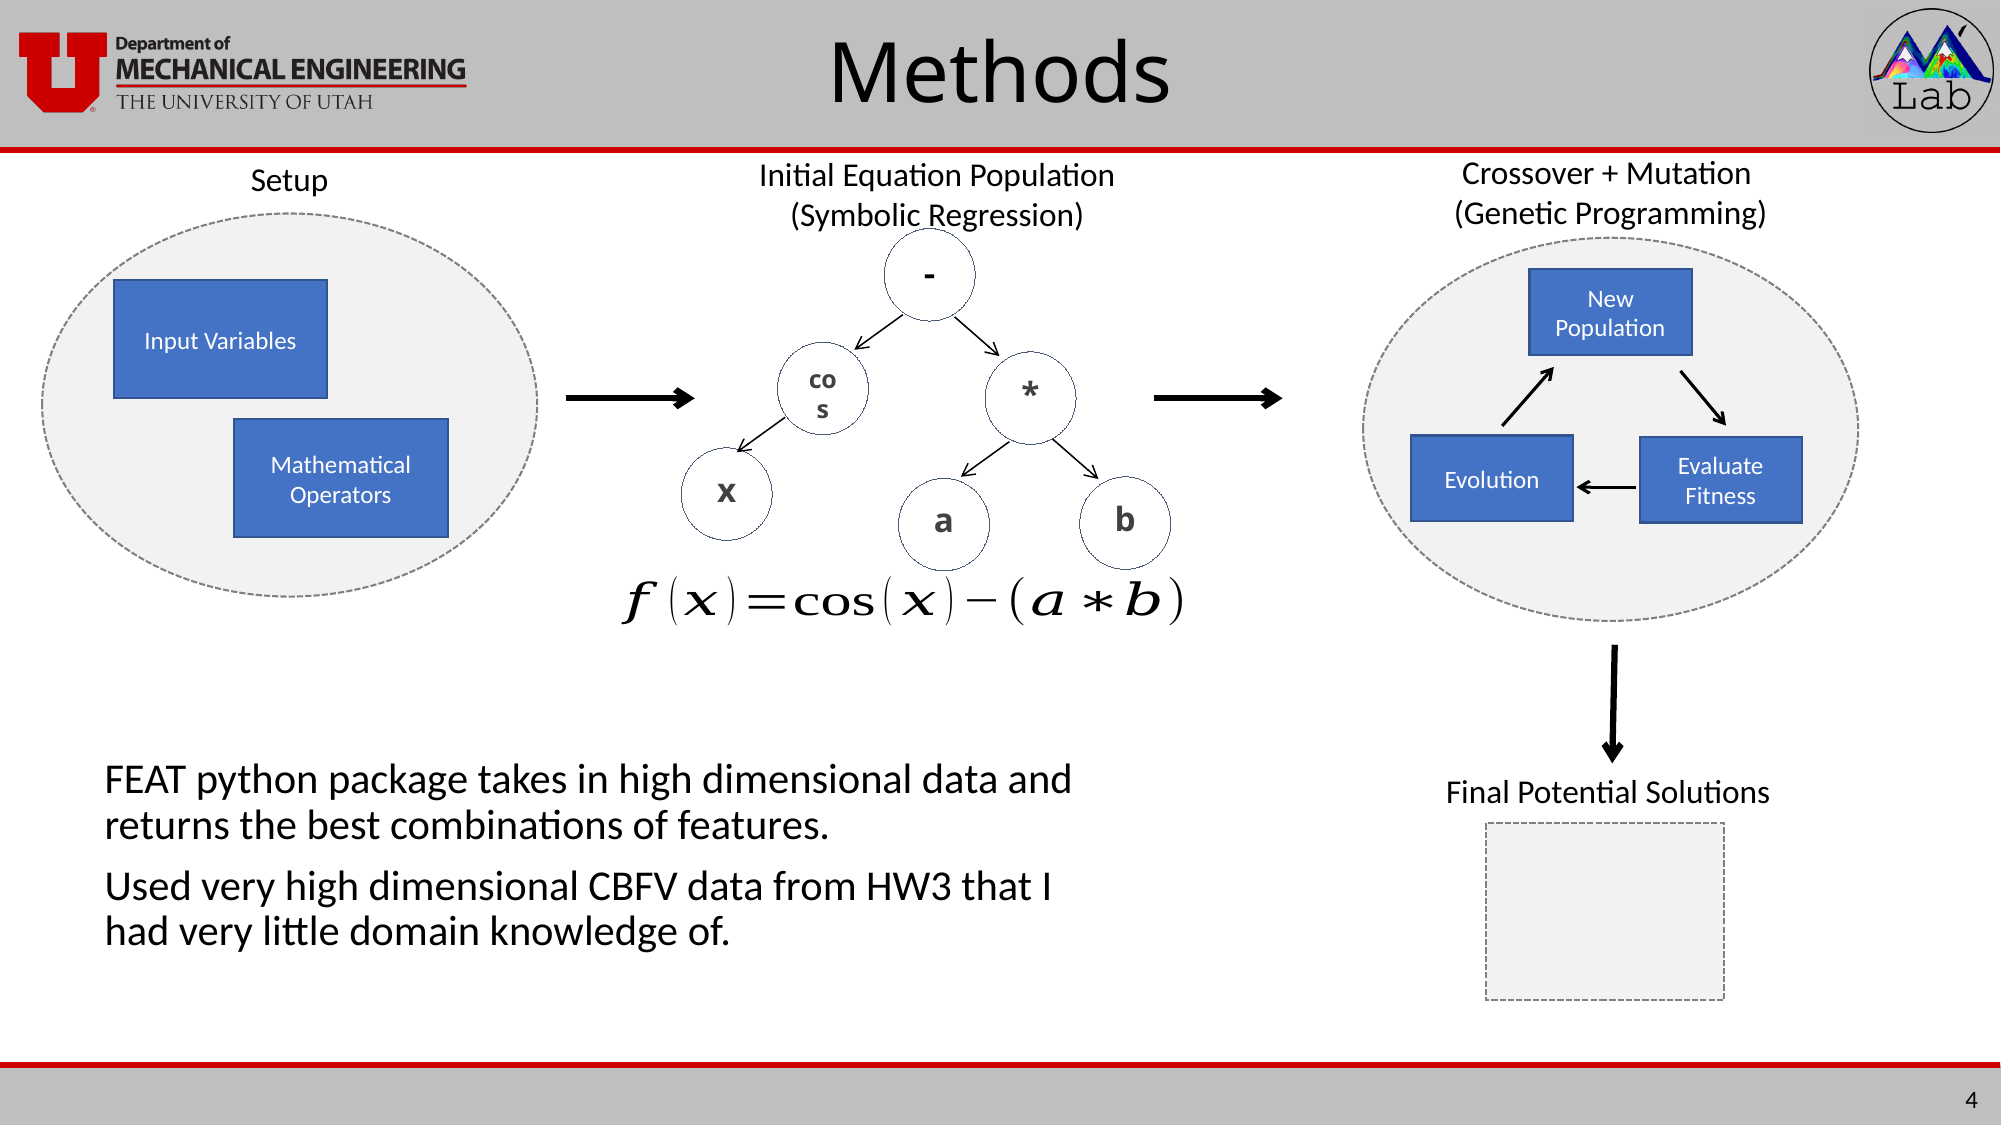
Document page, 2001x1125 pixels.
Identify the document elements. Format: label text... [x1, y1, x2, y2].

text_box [681, 228, 1171, 571]
picture [6, 10, 137, 124]
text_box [1680, 370, 1727, 426]
list FEAT python package takes in high dimensional data and returns the best combinations of features. Used very high dimensional CBFV data from HW3 that I had very little domain knowledge of. [89, 749, 1137, 966]
text_box Setup [229, 150, 350, 206]
title Methods [137, 0, 1863, 151]
text_box Input Variables [113, 279, 328, 399]
text_box Initial Equation Population (Symbolic Regression) [741, 146, 1134, 228]
text_box New Population [1528, 268, 1693, 356]
text_box Crossover + Mutation (Genetic Programming) [1414, 143, 1807, 239]
slide_number 4 [1543, 1076, 1994, 1121]
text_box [1502, 366, 1554, 426]
text_box [1485, 822, 1725, 1001]
text_box Mathematical Operators [233, 418, 449, 538]
text_box Evolution [1410, 434, 1574, 522]
text_box Final Potential Solutions [1412, 763, 1805, 818]
text_box Evaluate Fitness [1639, 436, 1803, 524]
picture [1869, 8, 1994, 133]
text_box [41, 212, 539, 598]
text_box [1362, 239, 1860, 622]
